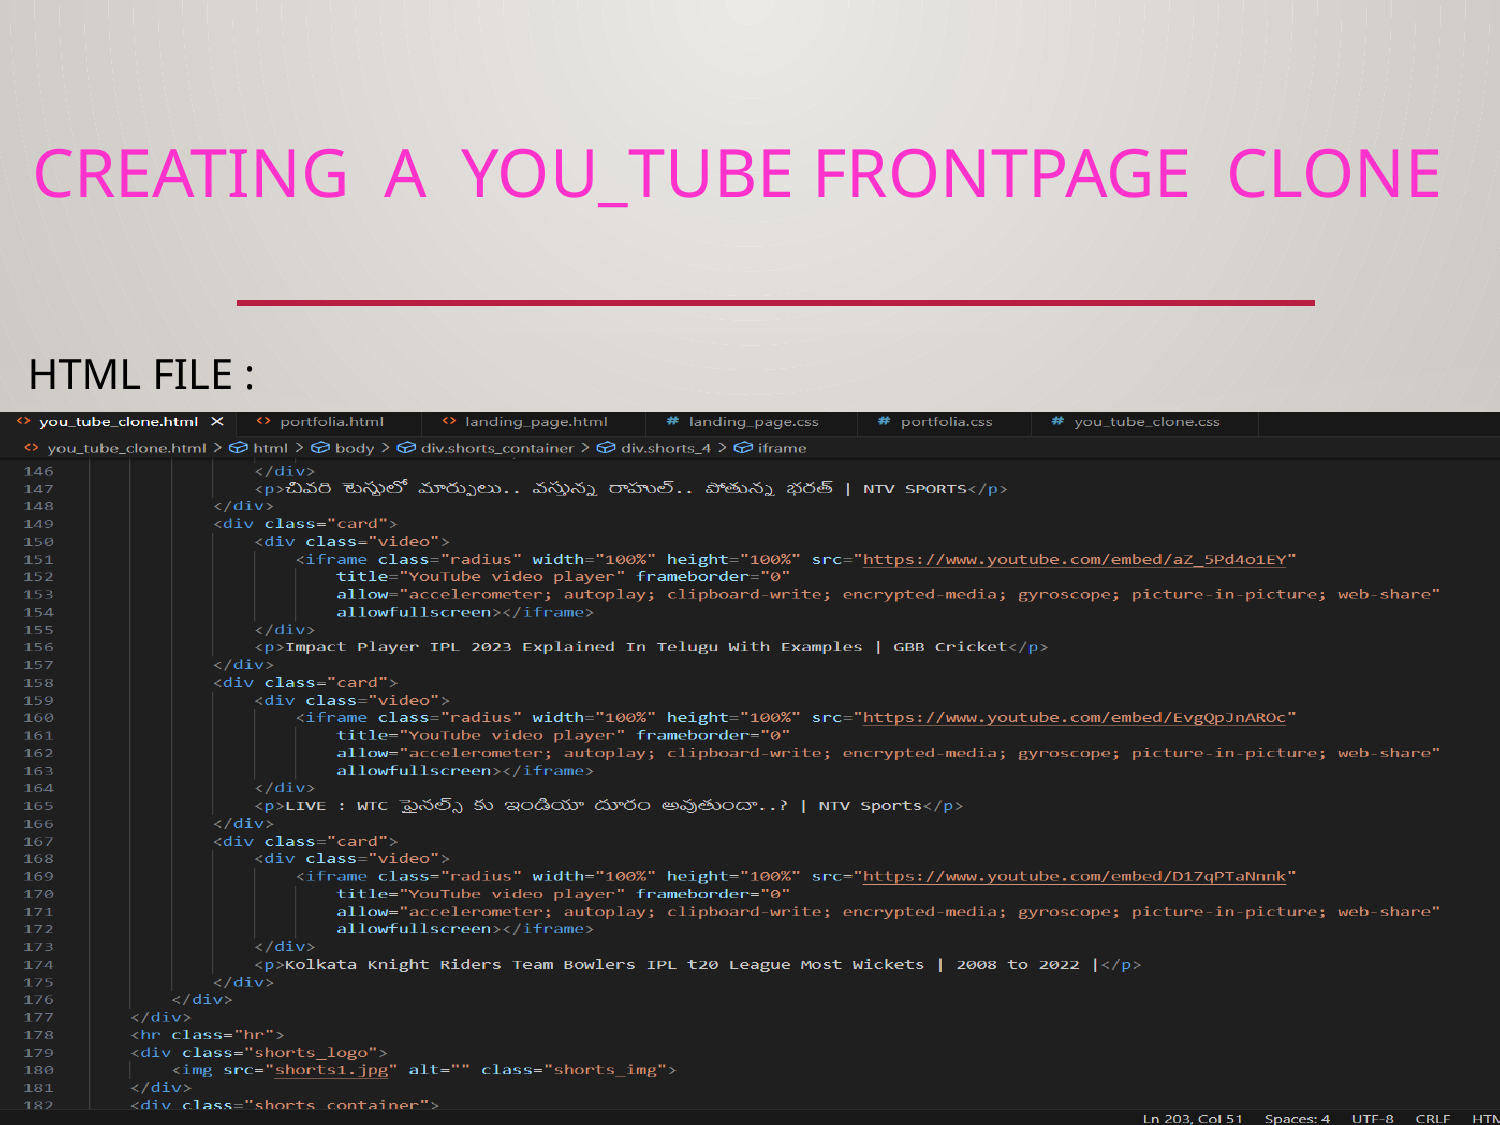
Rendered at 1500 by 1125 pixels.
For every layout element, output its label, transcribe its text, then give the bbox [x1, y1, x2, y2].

picture [0, 412, 1500, 1125]
list HTML FILE : [12, 330, 1500, 412]
title creating a YOU_TUBE frontpage CLONE [0, 131, 1500, 305]
